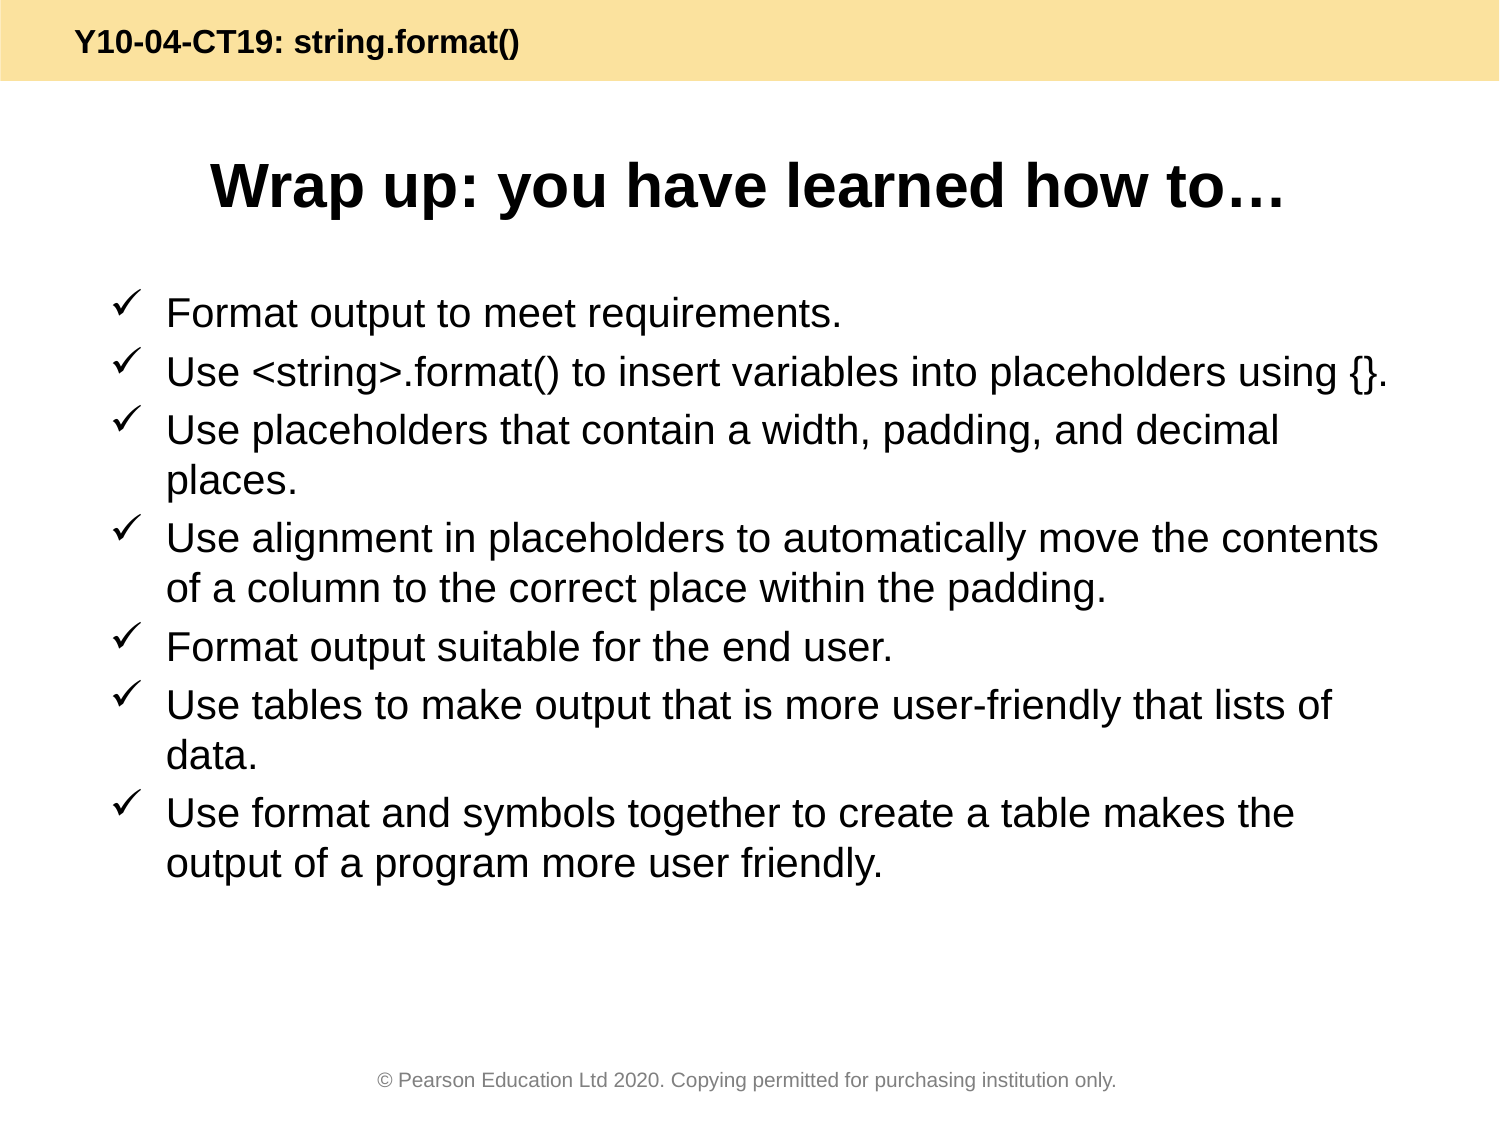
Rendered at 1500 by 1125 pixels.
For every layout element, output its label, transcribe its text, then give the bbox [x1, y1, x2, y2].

footer © Pearson Education Ltd 2020. Copying permitted for purchasing institution only. [0, 1059, 1500, 1107]
title Wrap up: you have learned how to… [75, 137, 1425, 279]
list Format output to meet requirements. Use <string>.format() to insert variables into placeholders using {}. Use placeholders that contain a width, padding, and decimal places. Use alignment in placeholders to automatically move the contents of a column to the correct place within the padding. Format output suitable for the end user. Use tables to make output that is more user-friendly that lists of data. Use format and symbols together to create a table makes the output of a program more user friendly. [94, 278, 1406, 953]
